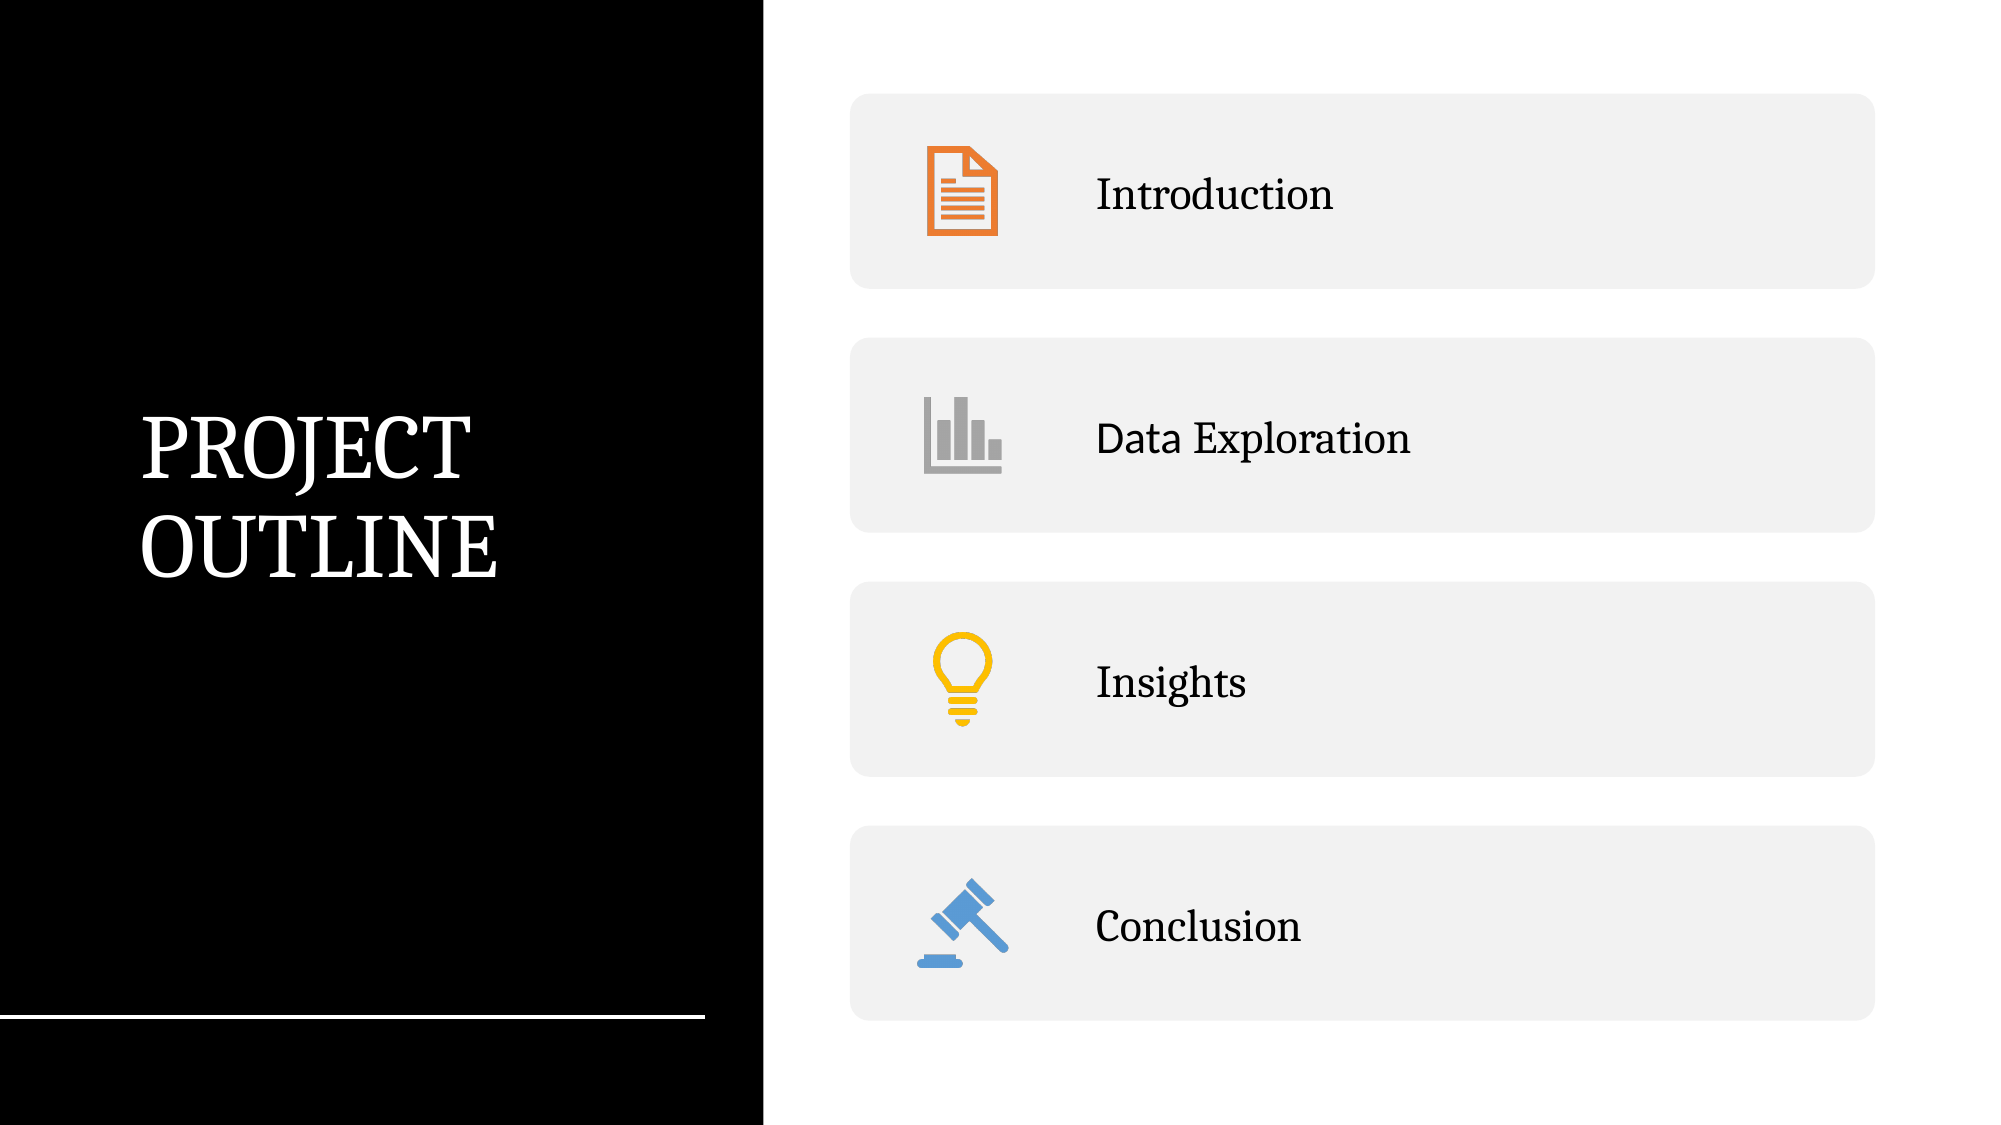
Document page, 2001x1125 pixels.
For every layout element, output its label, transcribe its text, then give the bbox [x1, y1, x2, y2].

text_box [849, 93, 1875, 1022]
text_box [0, 0, 764, 1125]
title PROJECT OUTLINE [125, 91, 711, 905]
